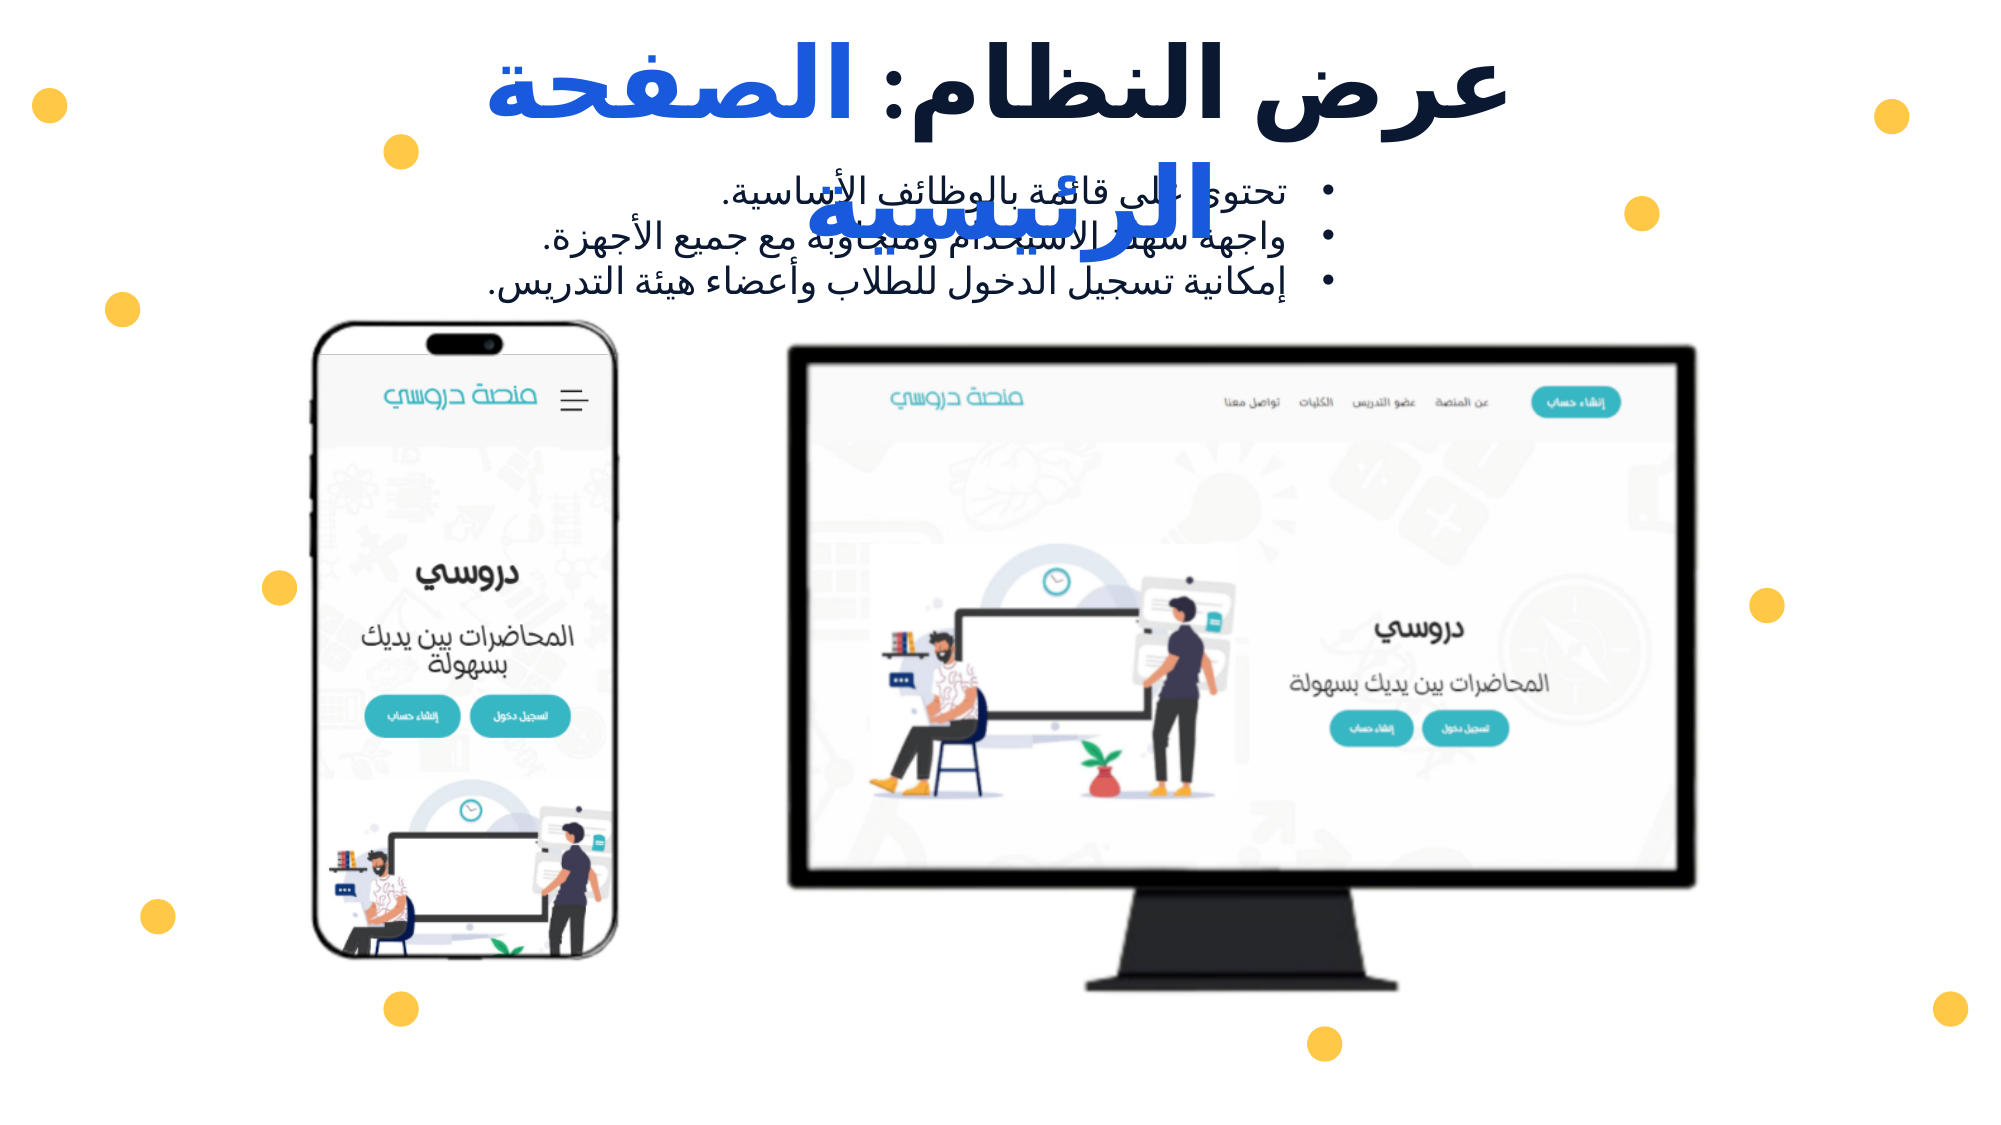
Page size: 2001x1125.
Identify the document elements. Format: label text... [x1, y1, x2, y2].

text_box [140, 899, 176, 935]
text_box [1624, 196, 1660, 232]
text_box [1932, 991, 1969, 1027]
text_box [1307, 1026, 1343, 1062]
picture [285, 309, 648, 974]
text_box [1874, 98, 1910, 135]
text_box [32, 87, 68, 124]
text_box [104, 291, 141, 328]
text_box [1749, 587, 1785, 624]
text_box عرض النظام: الصفحة الرئيسية [417, 11, 1583, 266]
text_box [383, 991, 419, 1027]
picture [765, 325, 1724, 1002]
text_box [261, 570, 285, 606]
text_box تحتوي على قائمة بالوظائف الأساسية. واجهة سهلة الاستخدام ومتجاوبة مع جميع الأجهزة. إمكانية تسجيل الدخول للطلاب وأعضاء هيئة التدريس. [417, 266, 1350, 310]
text_box [383, 134, 417, 170]
